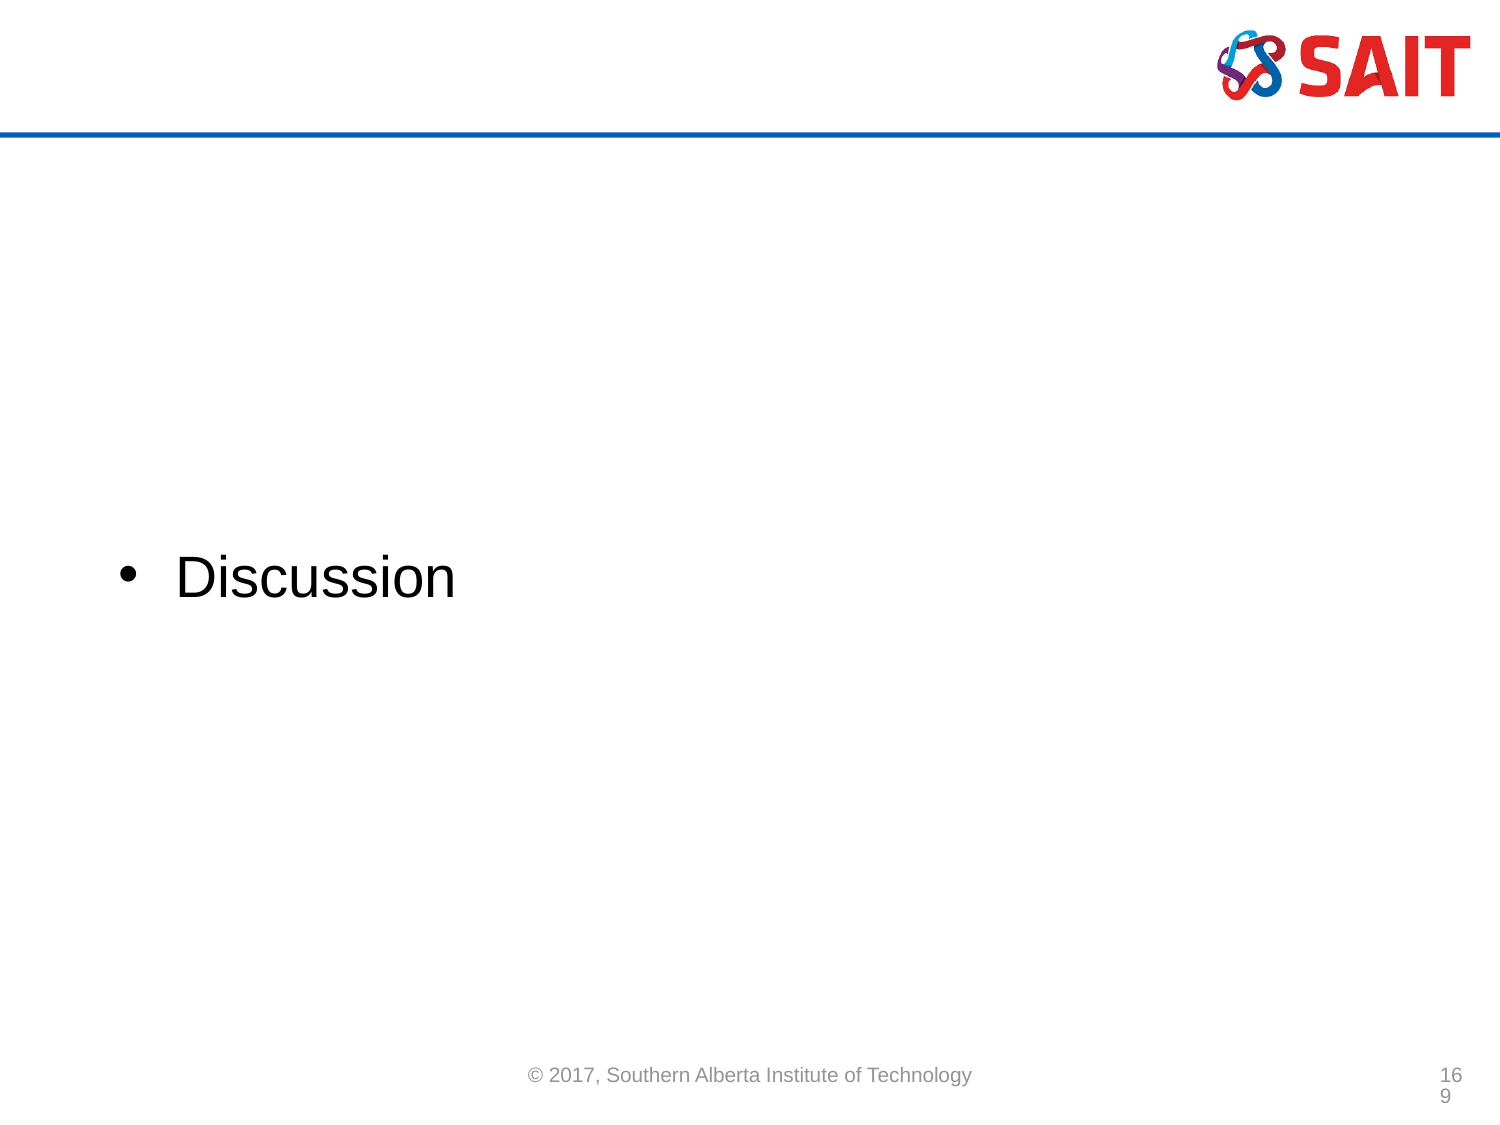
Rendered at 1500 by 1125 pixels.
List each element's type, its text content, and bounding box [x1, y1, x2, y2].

picture [1187, 0, 1500, 130]
list Discussion [104, 204, 1391, 1020]
